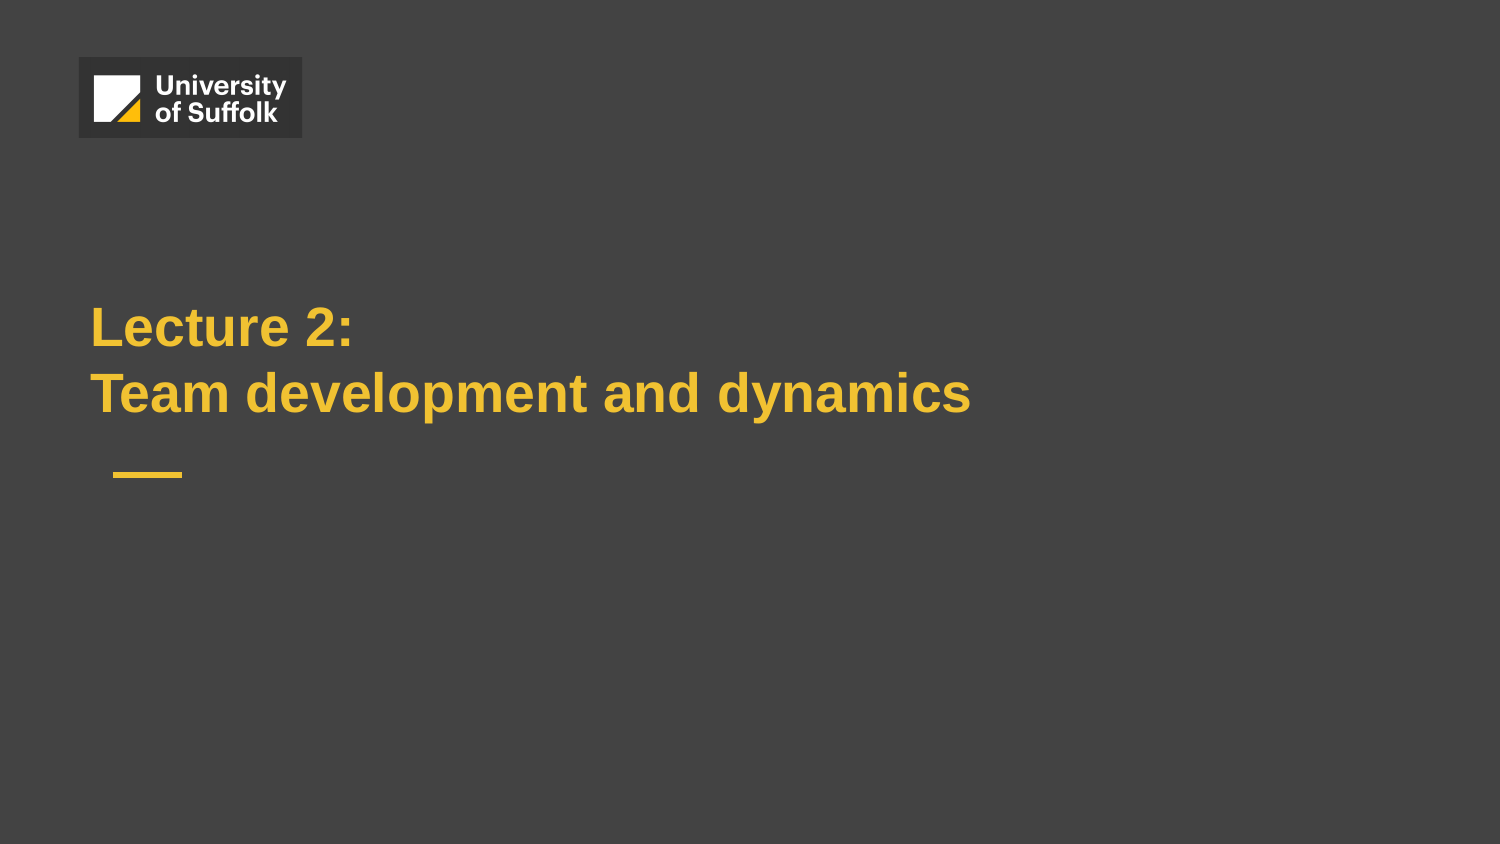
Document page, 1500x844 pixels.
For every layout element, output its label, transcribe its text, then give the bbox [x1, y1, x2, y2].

title Lecture 2: Team development and dynamics [75, 200, 1480, 440]
picture [78, 57, 303, 138]
